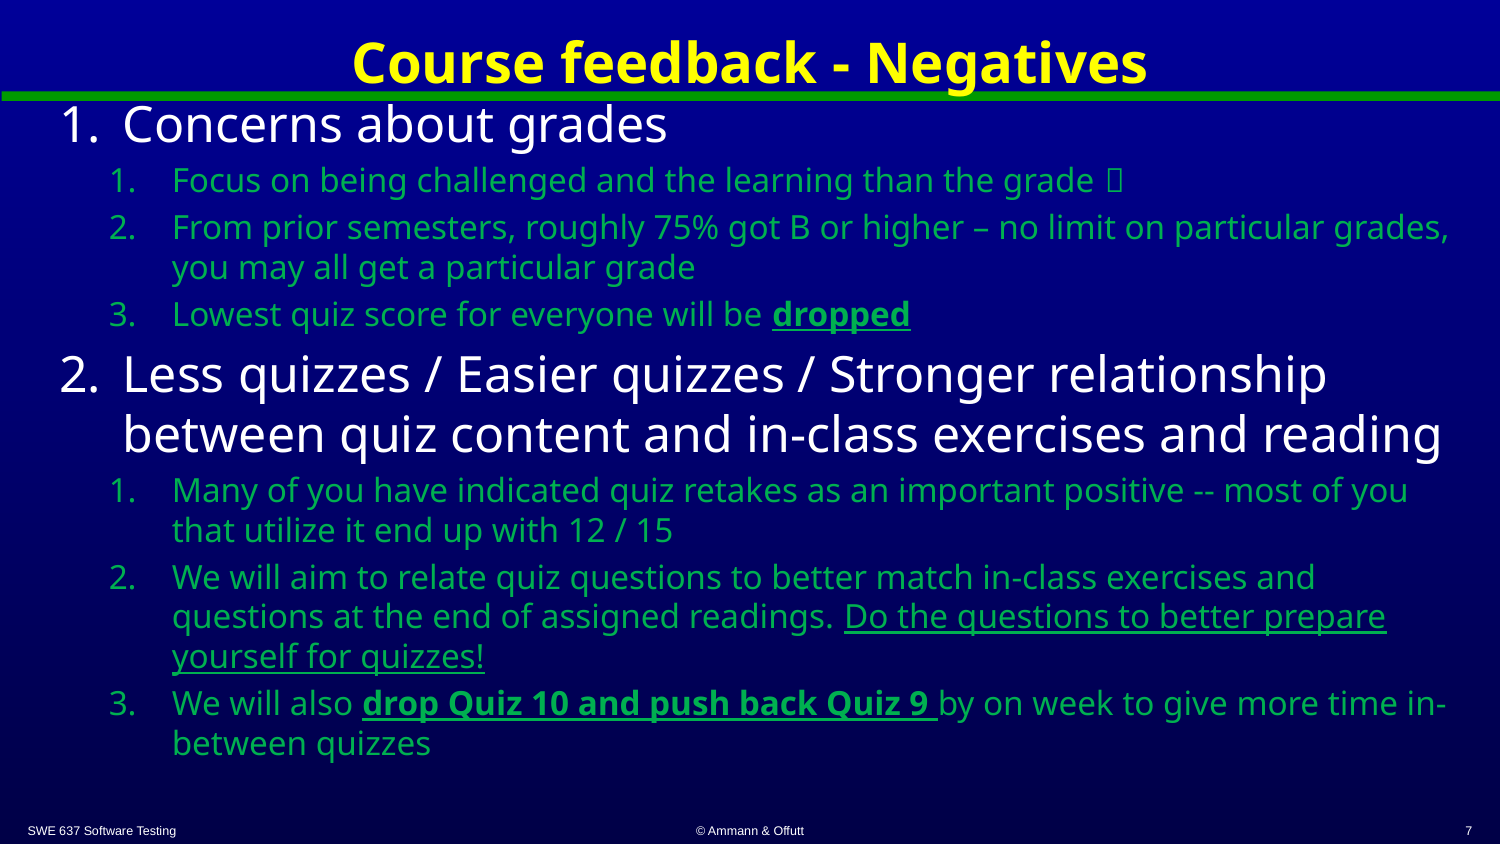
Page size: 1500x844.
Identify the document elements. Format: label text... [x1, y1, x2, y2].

slide_number SWE 637 Software Testing [12, 815, 451, 844]
list Concerns about grades Focus on being challenged and the learning than the grade  From prior semesters, roughly 75% got B or higher – no limit on particular grades, you may all get a particular grade Lowest quiz score for everyone will be dropped Less quizzes / Easier quizzes / Stronger relationship between quiz content and in-class exercises and reading Many of you have indicated quiz retakes as an important positive -- most of you that utilize it end up with 12 / 15 We will aim to relate quiz questions to better match in-class exercises and questions at the end of assigned readings. Do the questions to better prepare yourself for quizzes! We will also drop Quiz 10 and push back Quiz 9 by on week to give more time in-between quizzes [44, 85, 1486, 762]
slide_number 7 [1174, 815, 1488, 844]
footer © Ammann & Offutt [512, 815, 988, 844]
title Course feedback - Negatives [12, 9, 1488, 113]
